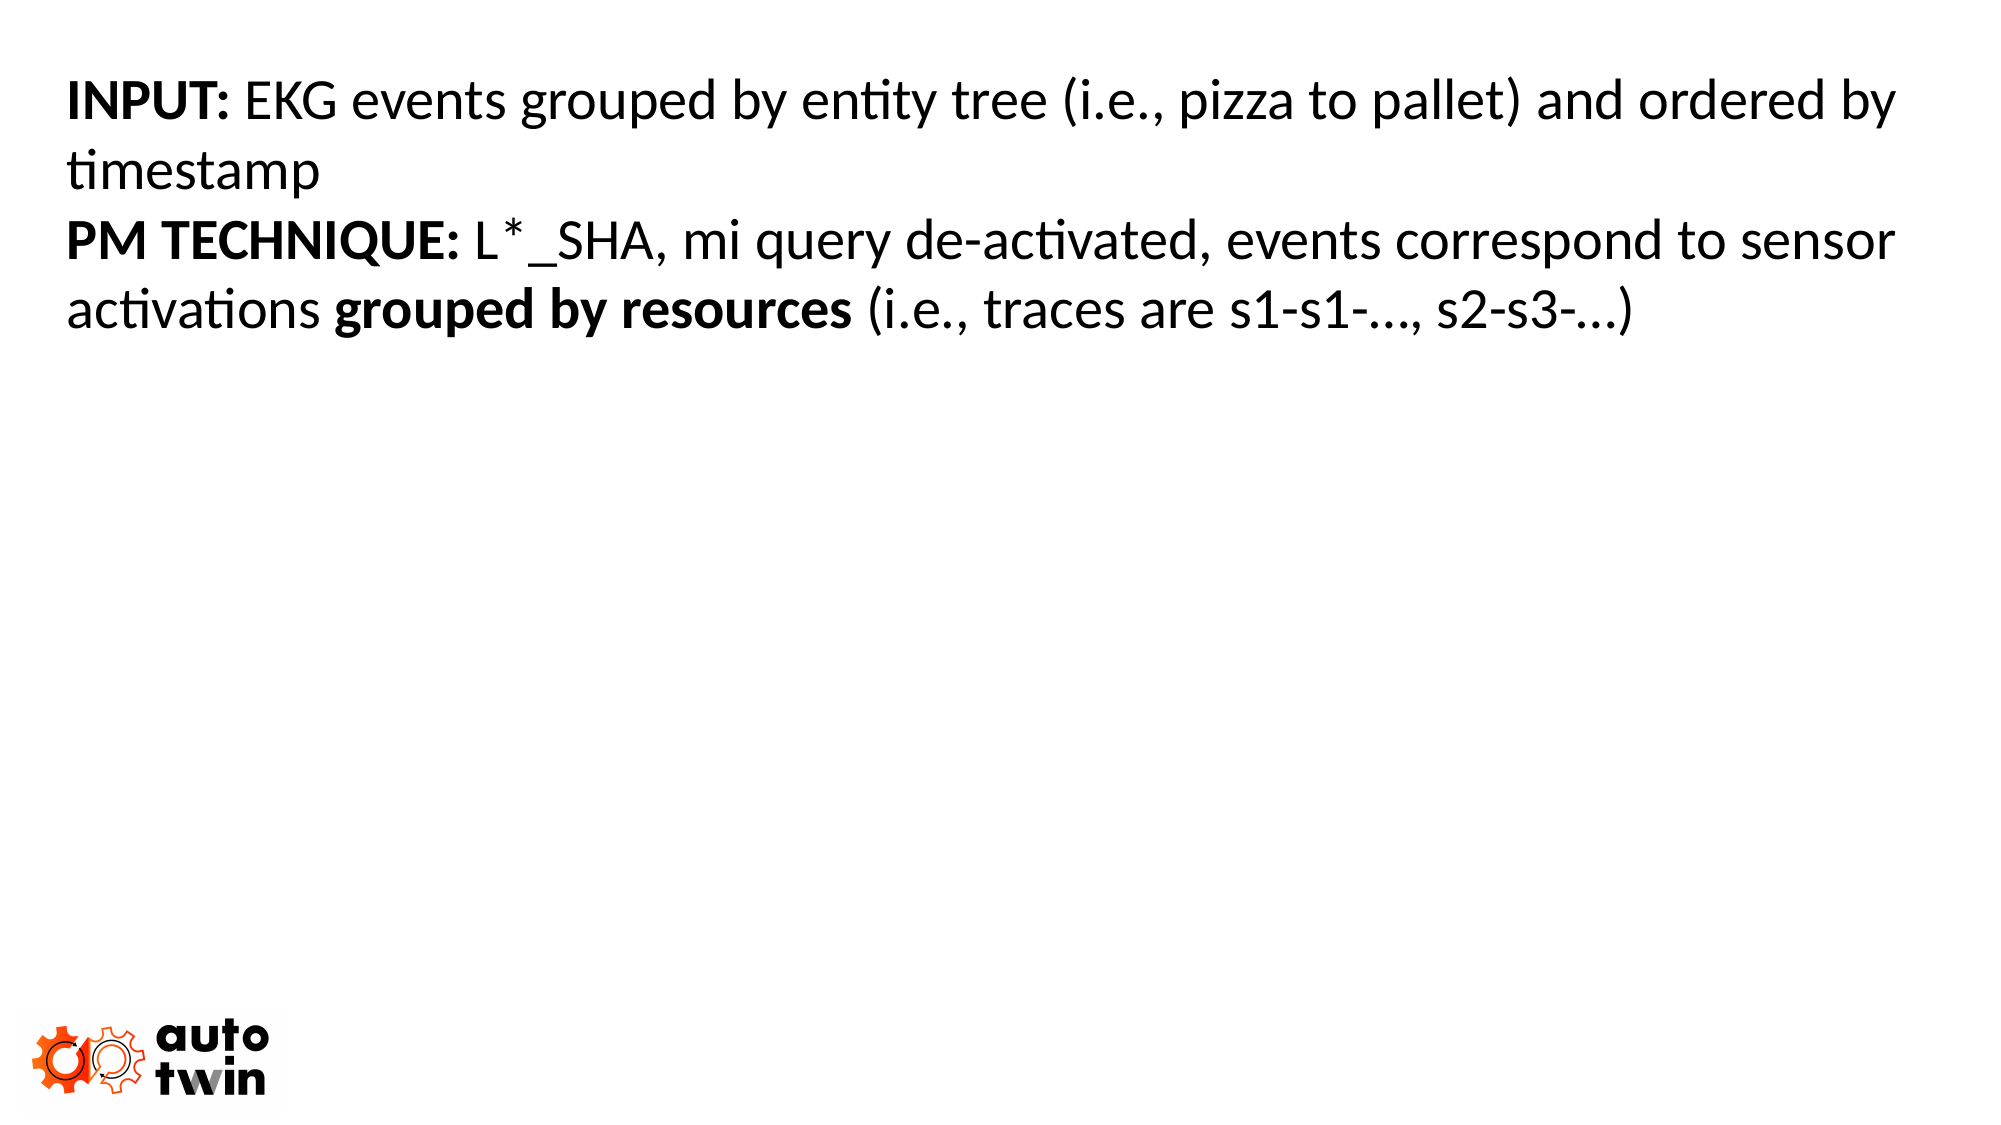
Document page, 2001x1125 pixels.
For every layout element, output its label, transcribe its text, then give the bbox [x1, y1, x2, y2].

text_box INPUT: EKG events grouped by entity tree (i.e., pizza to pallet) and ordered by timestamp PM TECHNIQUE: L*_SHA, mi query de-activated, events correspond to sensor activations grouped by resources (i.e., traces are s1-s1-…, s2-s3-…) [59, 53, 1941, 349]
picture [17, 1008, 284, 1114]
